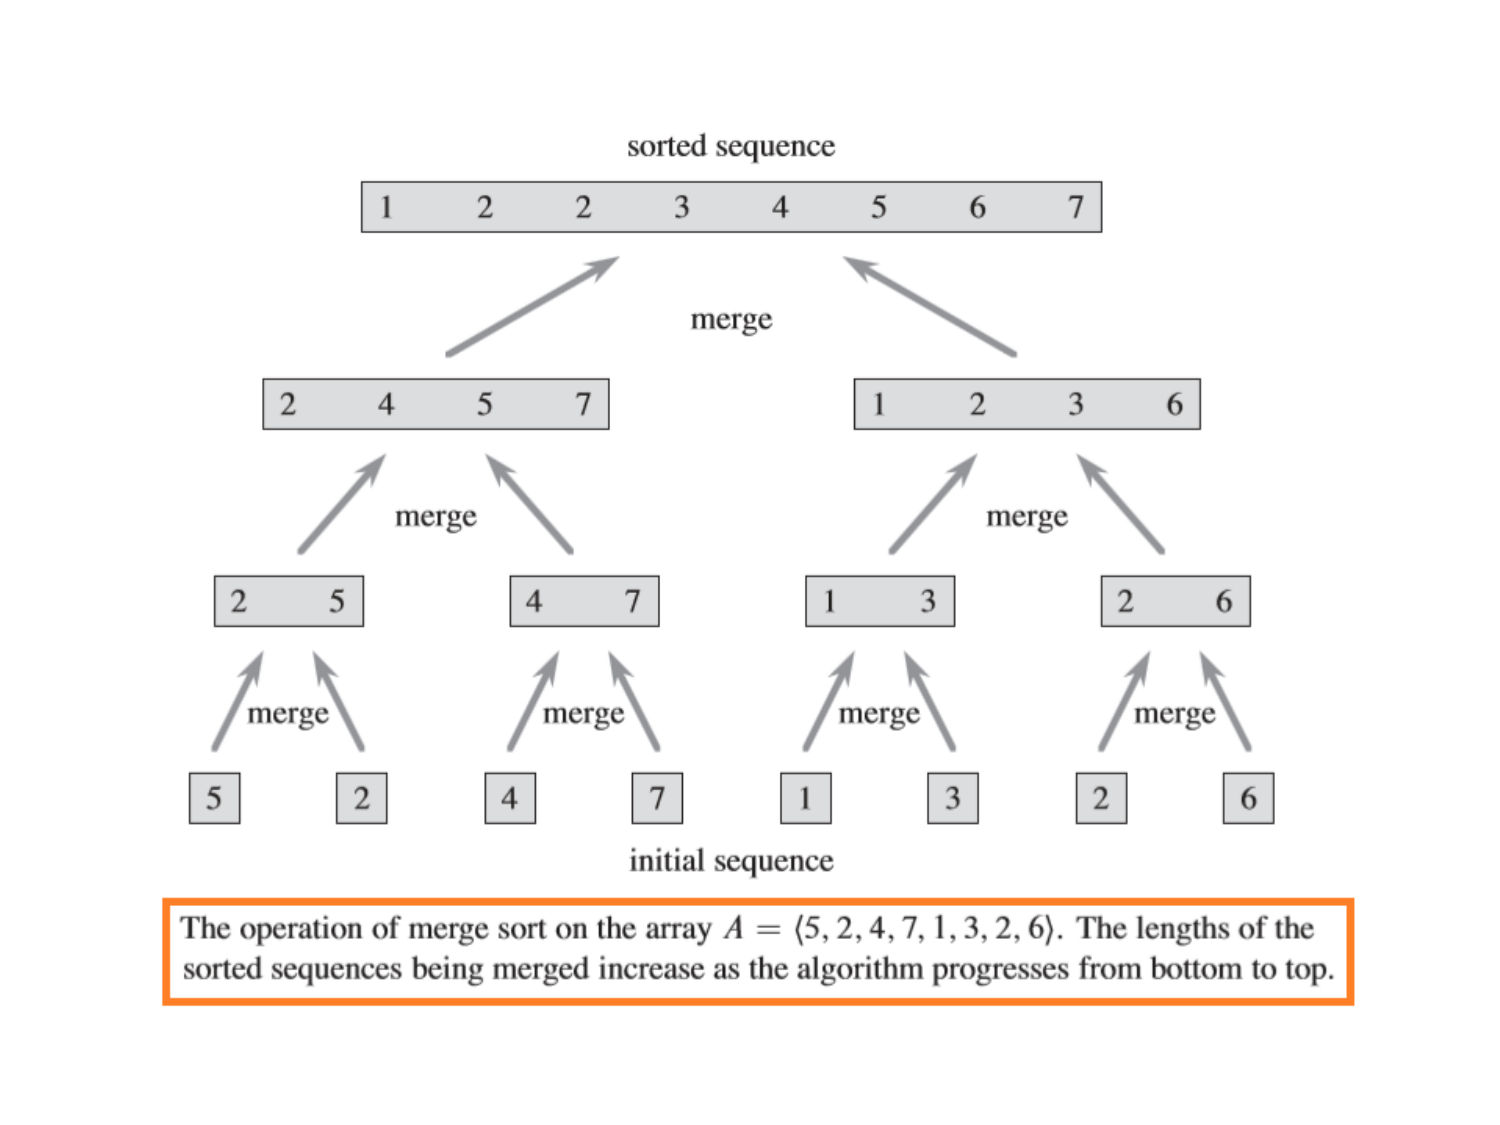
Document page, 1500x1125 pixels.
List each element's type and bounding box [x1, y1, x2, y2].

picture [125, 97, 1375, 1028]
